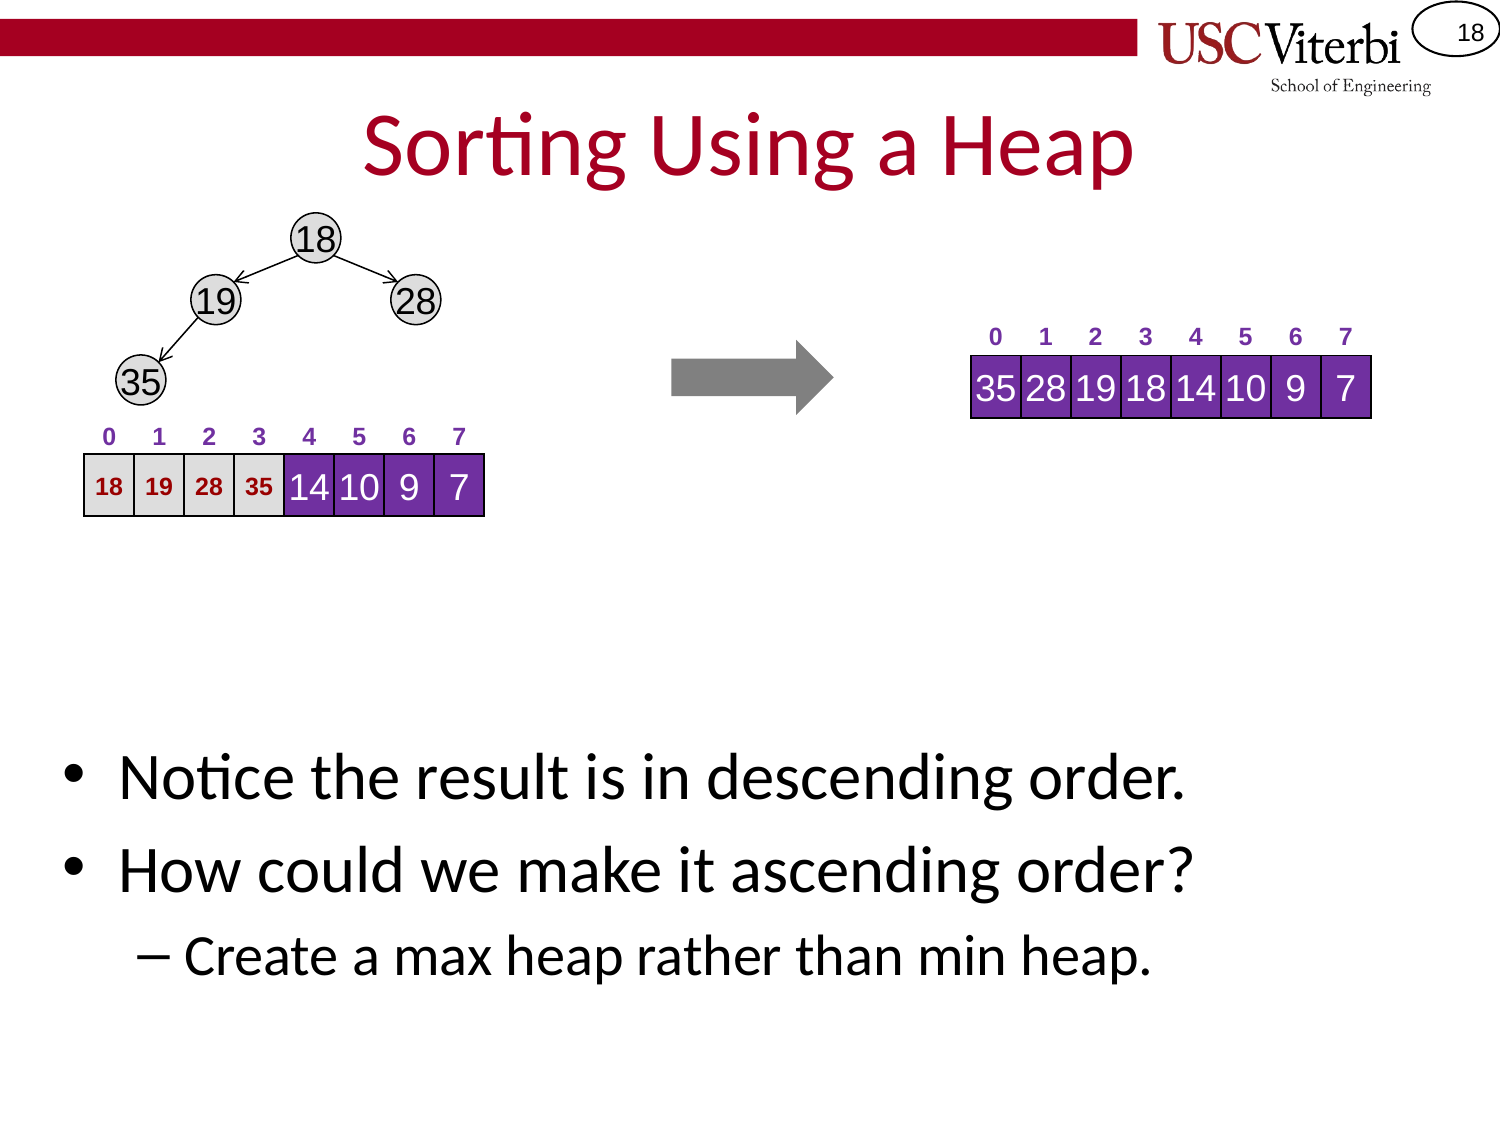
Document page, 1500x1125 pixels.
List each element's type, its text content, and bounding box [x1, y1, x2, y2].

text_box [671, 339, 834, 415]
text_box 2 [1070, 316, 1120, 354]
text_box 10 [1220, 355, 1270, 418]
text_box 1 [134, 416, 184, 454]
picture [1425, 50, 1463, 119]
text_box 6 [384, 416, 434, 454]
picture [1125, 0, 1447, 45]
text_box 19 [190, 274, 241, 325]
text_box 35 [234, 454, 284, 517]
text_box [333, 255, 399, 283]
text_box 9 [384, 454, 434, 517]
text_box 5 [334, 416, 384, 454]
text_box 7 [1320, 355, 1371, 418]
text_box 0 [970, 316, 1020, 354]
text_box 1 [1020, 316, 1070, 354]
text_box 19 [134, 454, 184, 517]
text_box 28 [184, 454, 234, 517]
text_box 7 [1320, 316, 1371, 354]
text_box 3 [234, 416, 284, 454]
text_box 3 [1120, 316, 1170, 354]
text_box 28 [1020, 355, 1070, 418]
text_box 18 [1120, 355, 1170, 418]
text_box 14 [1170, 355, 1220, 418]
text_box 9 [1270, 355, 1320, 418]
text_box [158, 317, 199, 363]
text_box 35 [970, 355, 1020, 418]
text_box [233, 255, 299, 283]
text_box 4 [284, 416, 334, 453]
text_box 28 [390, 274, 441, 325]
text_box 6 [1270, 316, 1320, 354]
text_box 0 [84, 416, 134, 454]
text_box 7 [434, 416, 485, 454]
text_box 18 [84, 454, 134, 517]
text_box 18 [290, 212, 341, 263]
text_box 10 [334, 454, 384, 517]
text_box 7 [434, 454, 485, 517]
text_box 14 [284, 453, 334, 517]
title Sorting Using a Heap [75, 45, 1425, 233]
text_box 19 [1070, 355, 1120, 418]
text_box 35 [115, 354, 166, 405]
text_box 4 [1170, 316, 1220, 354]
text_box 5 [1220, 316, 1270, 354]
picture [1414, 3, 1463, 55]
text_box 2 [184, 416, 234, 454]
list Notice the result is in descending order. How could we make it ascending order? Create a max heap rather than min heap. [47, 725, 1448, 988]
